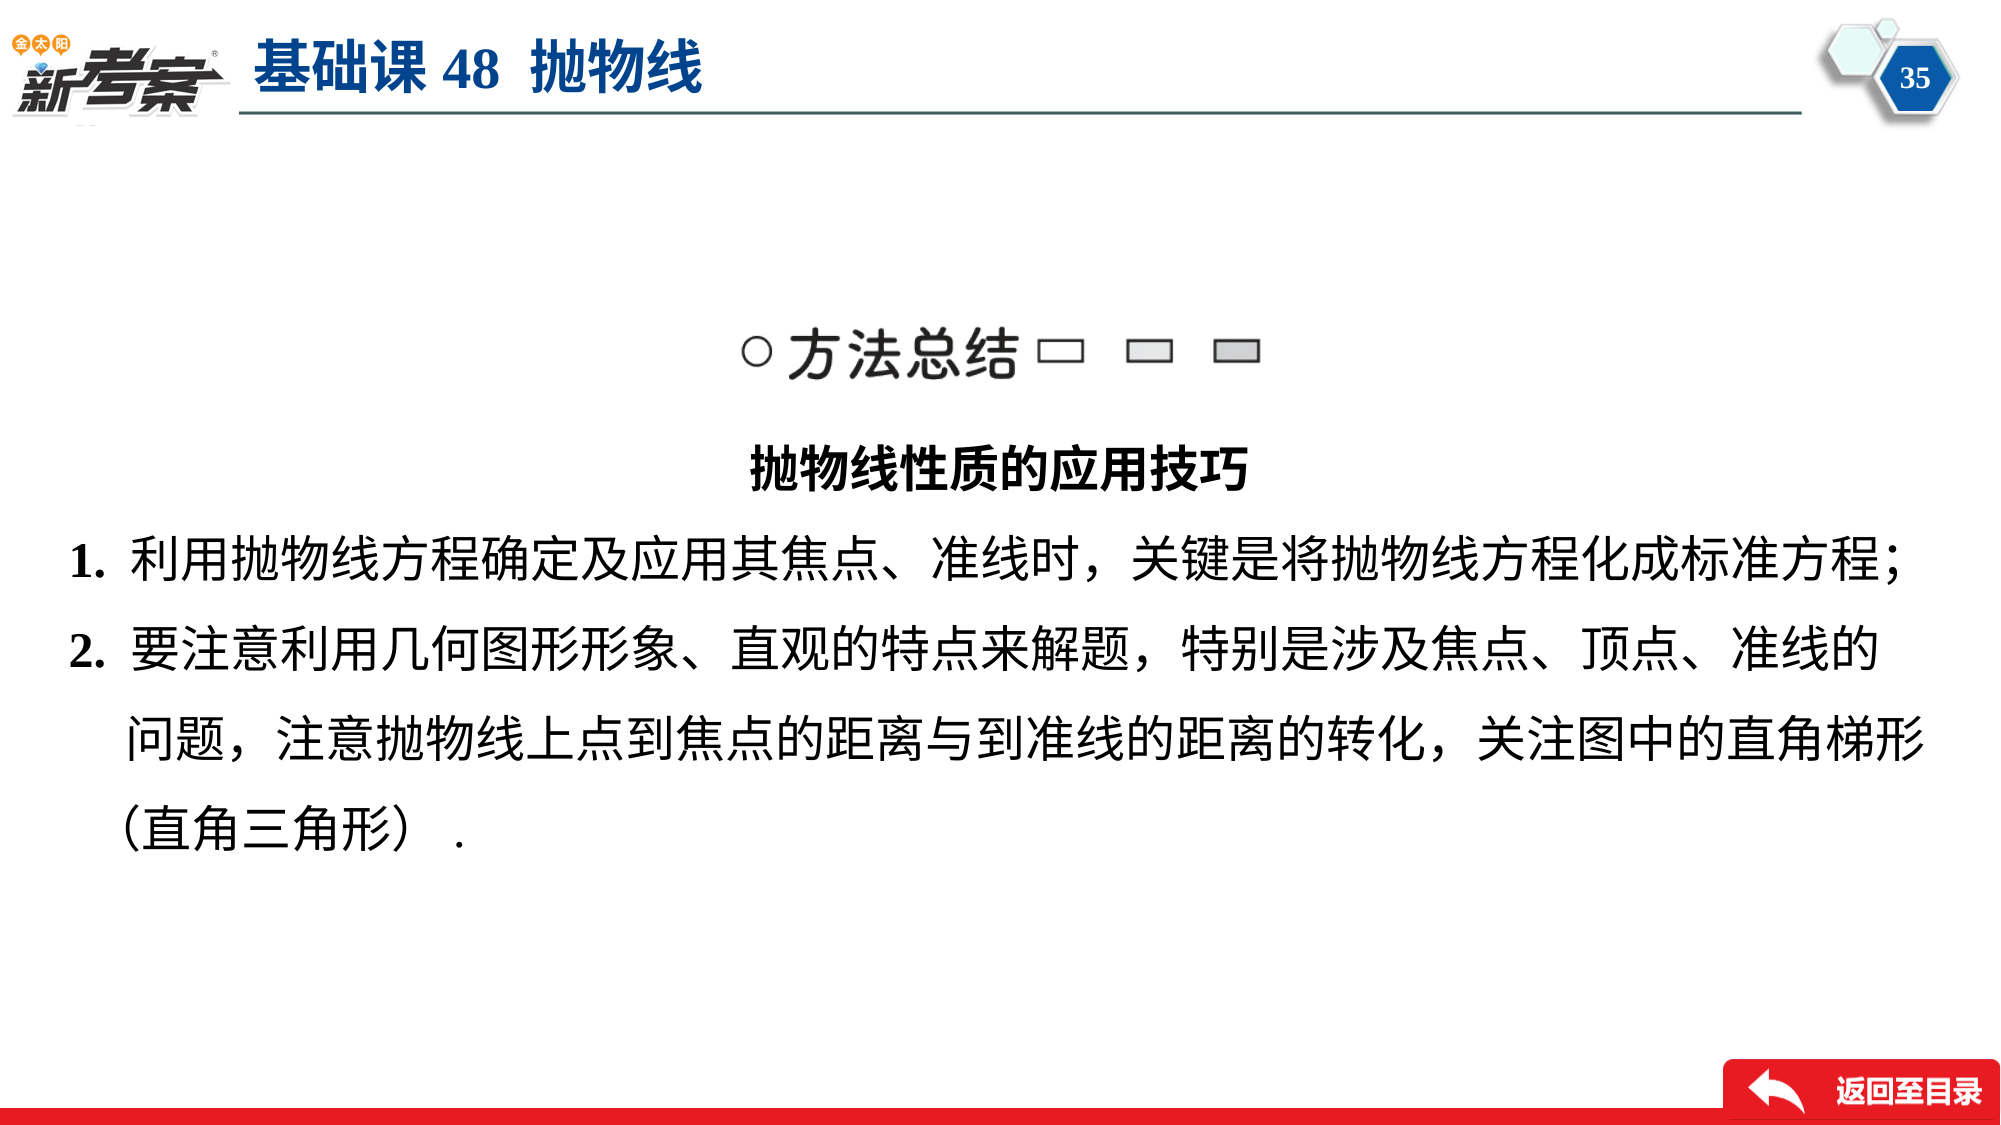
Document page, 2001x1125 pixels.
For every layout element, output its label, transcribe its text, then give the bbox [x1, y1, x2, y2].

text_box 抛物线性质的应用技巧 1. 利用抛物线方程确定及应用其焦点、准线时，关键是将抛物线方程化成标准方程； 2. 要注意利用几何图形形象、直观的特点来解题，特别是涉及焦点、顶点、准线的 问题，注意抛物线上点到焦点的距离与到准线的距离的转化，关注图中的直角梯形 （直角三角形）. [82, 407, 1917, 848]
picture [0, 0, 2001, 1125]
